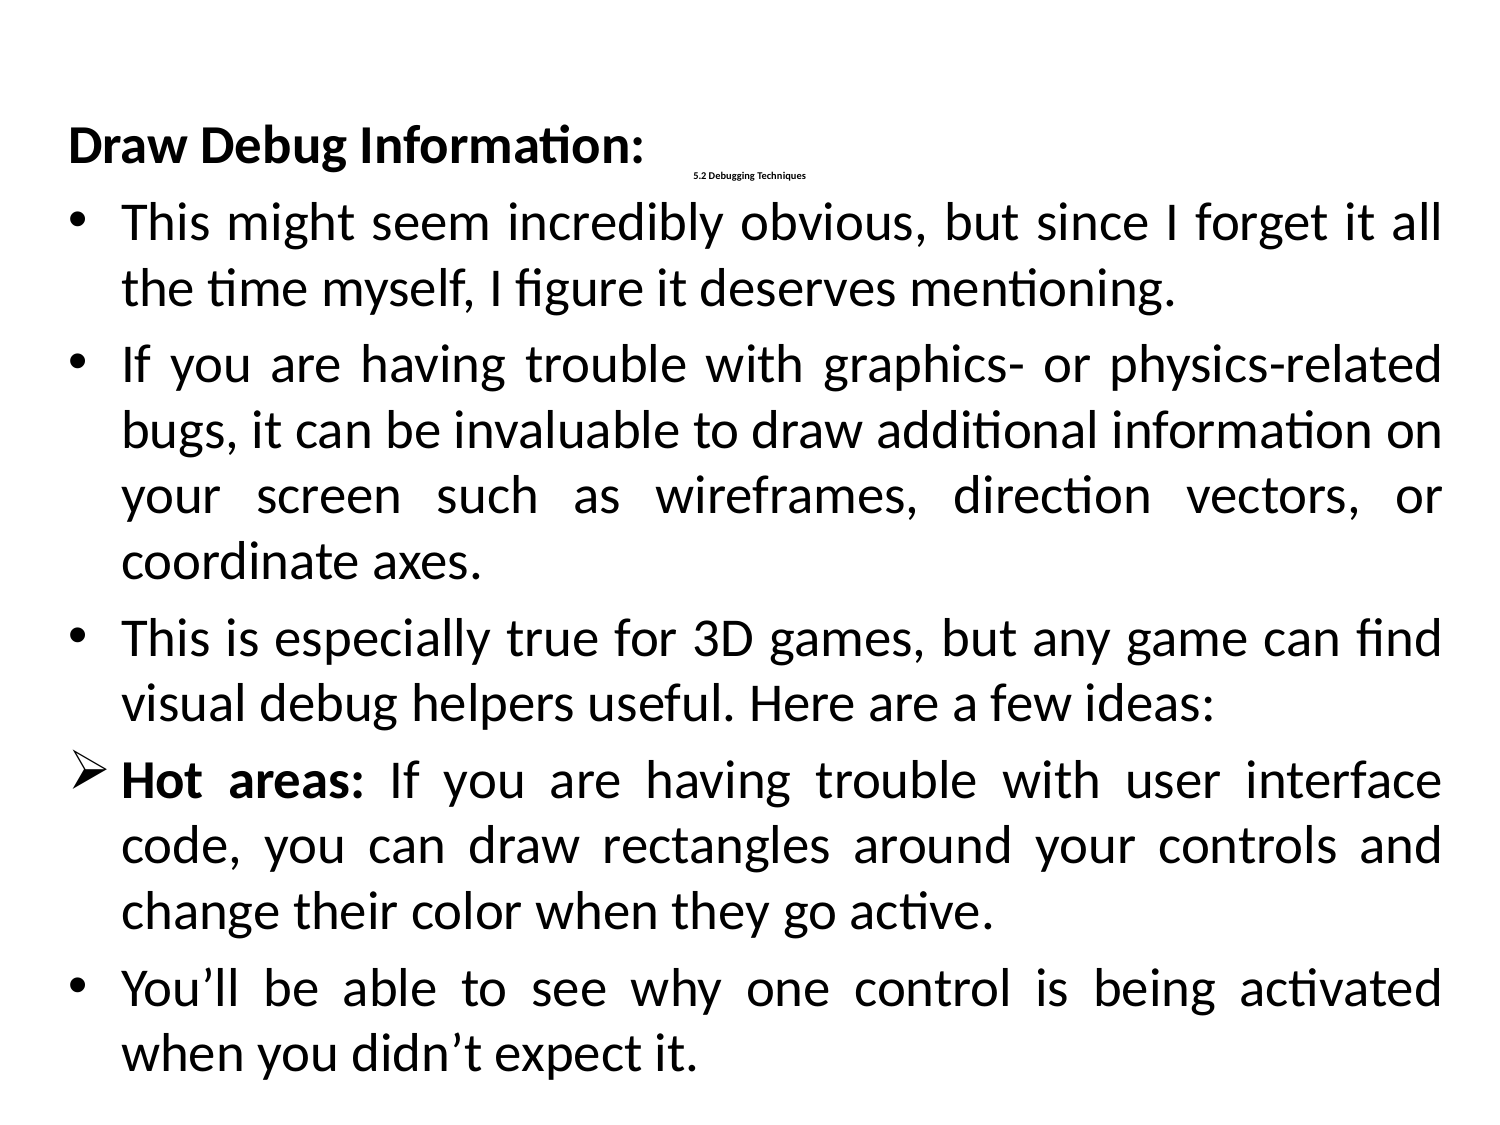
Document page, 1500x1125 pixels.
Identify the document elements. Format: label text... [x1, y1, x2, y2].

list Draw Debug Information: This might seem incredibly obvious, but since I forget it all the time myself, I figure it deserves mentioning. If you are having trouble with graphics- or physics-related bugs, it can be invaluable to draw additional information on your screen such as wireframes, direction vectors, or coordinate axes. This is especially true for 3D games, but any game can find visual debug helpers useful. Here are a few ideas: Hot areas: If you are having trouble with user interface code, you can draw rectangles around your controls and change their color when they go active. You’ll be able to see why one control is being activated when you didn’t expect it. [53, 101, 1459, 1094]
